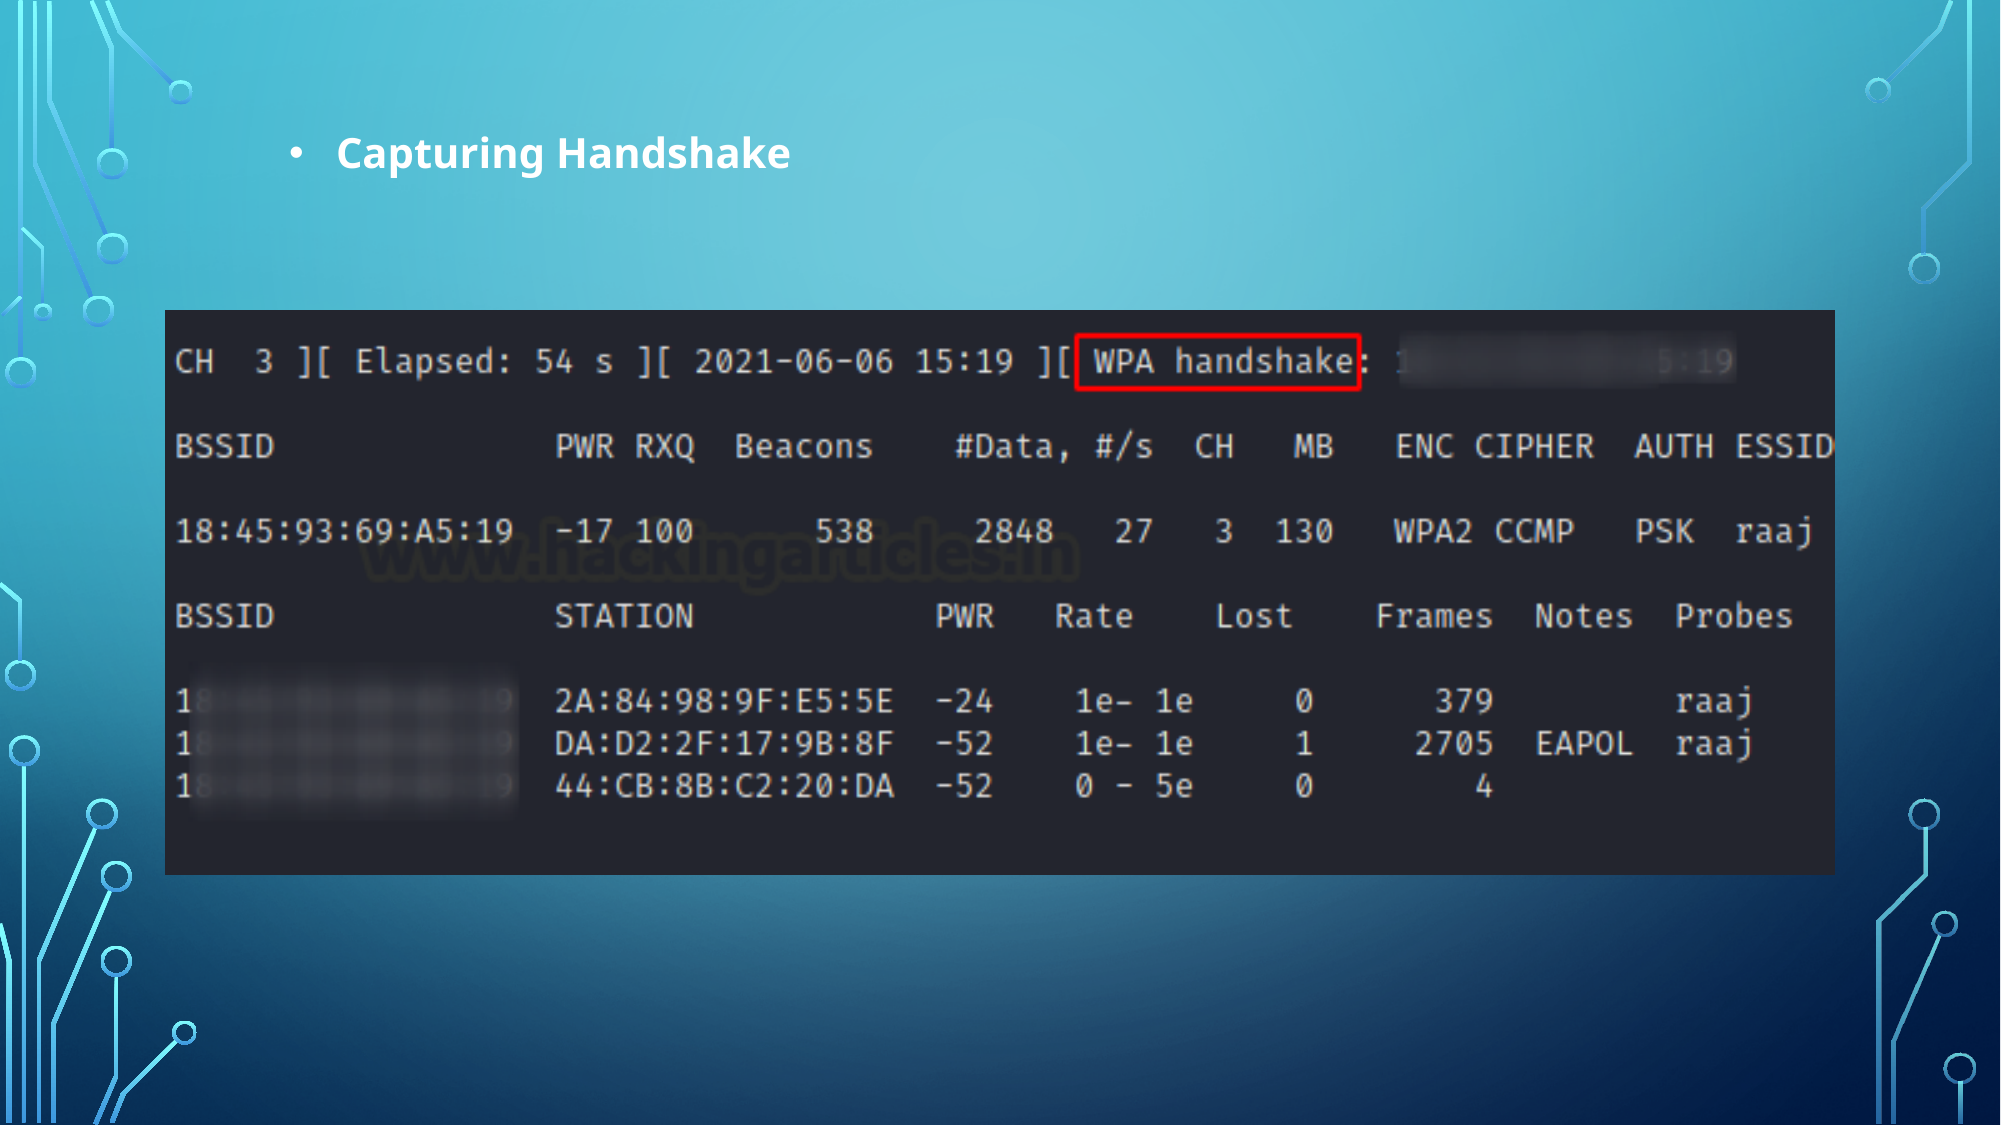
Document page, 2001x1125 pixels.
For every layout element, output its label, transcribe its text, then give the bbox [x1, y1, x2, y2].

picture [164, 310, 1836, 875]
text_box Capturing Handshake [274, 119, 1277, 185]
